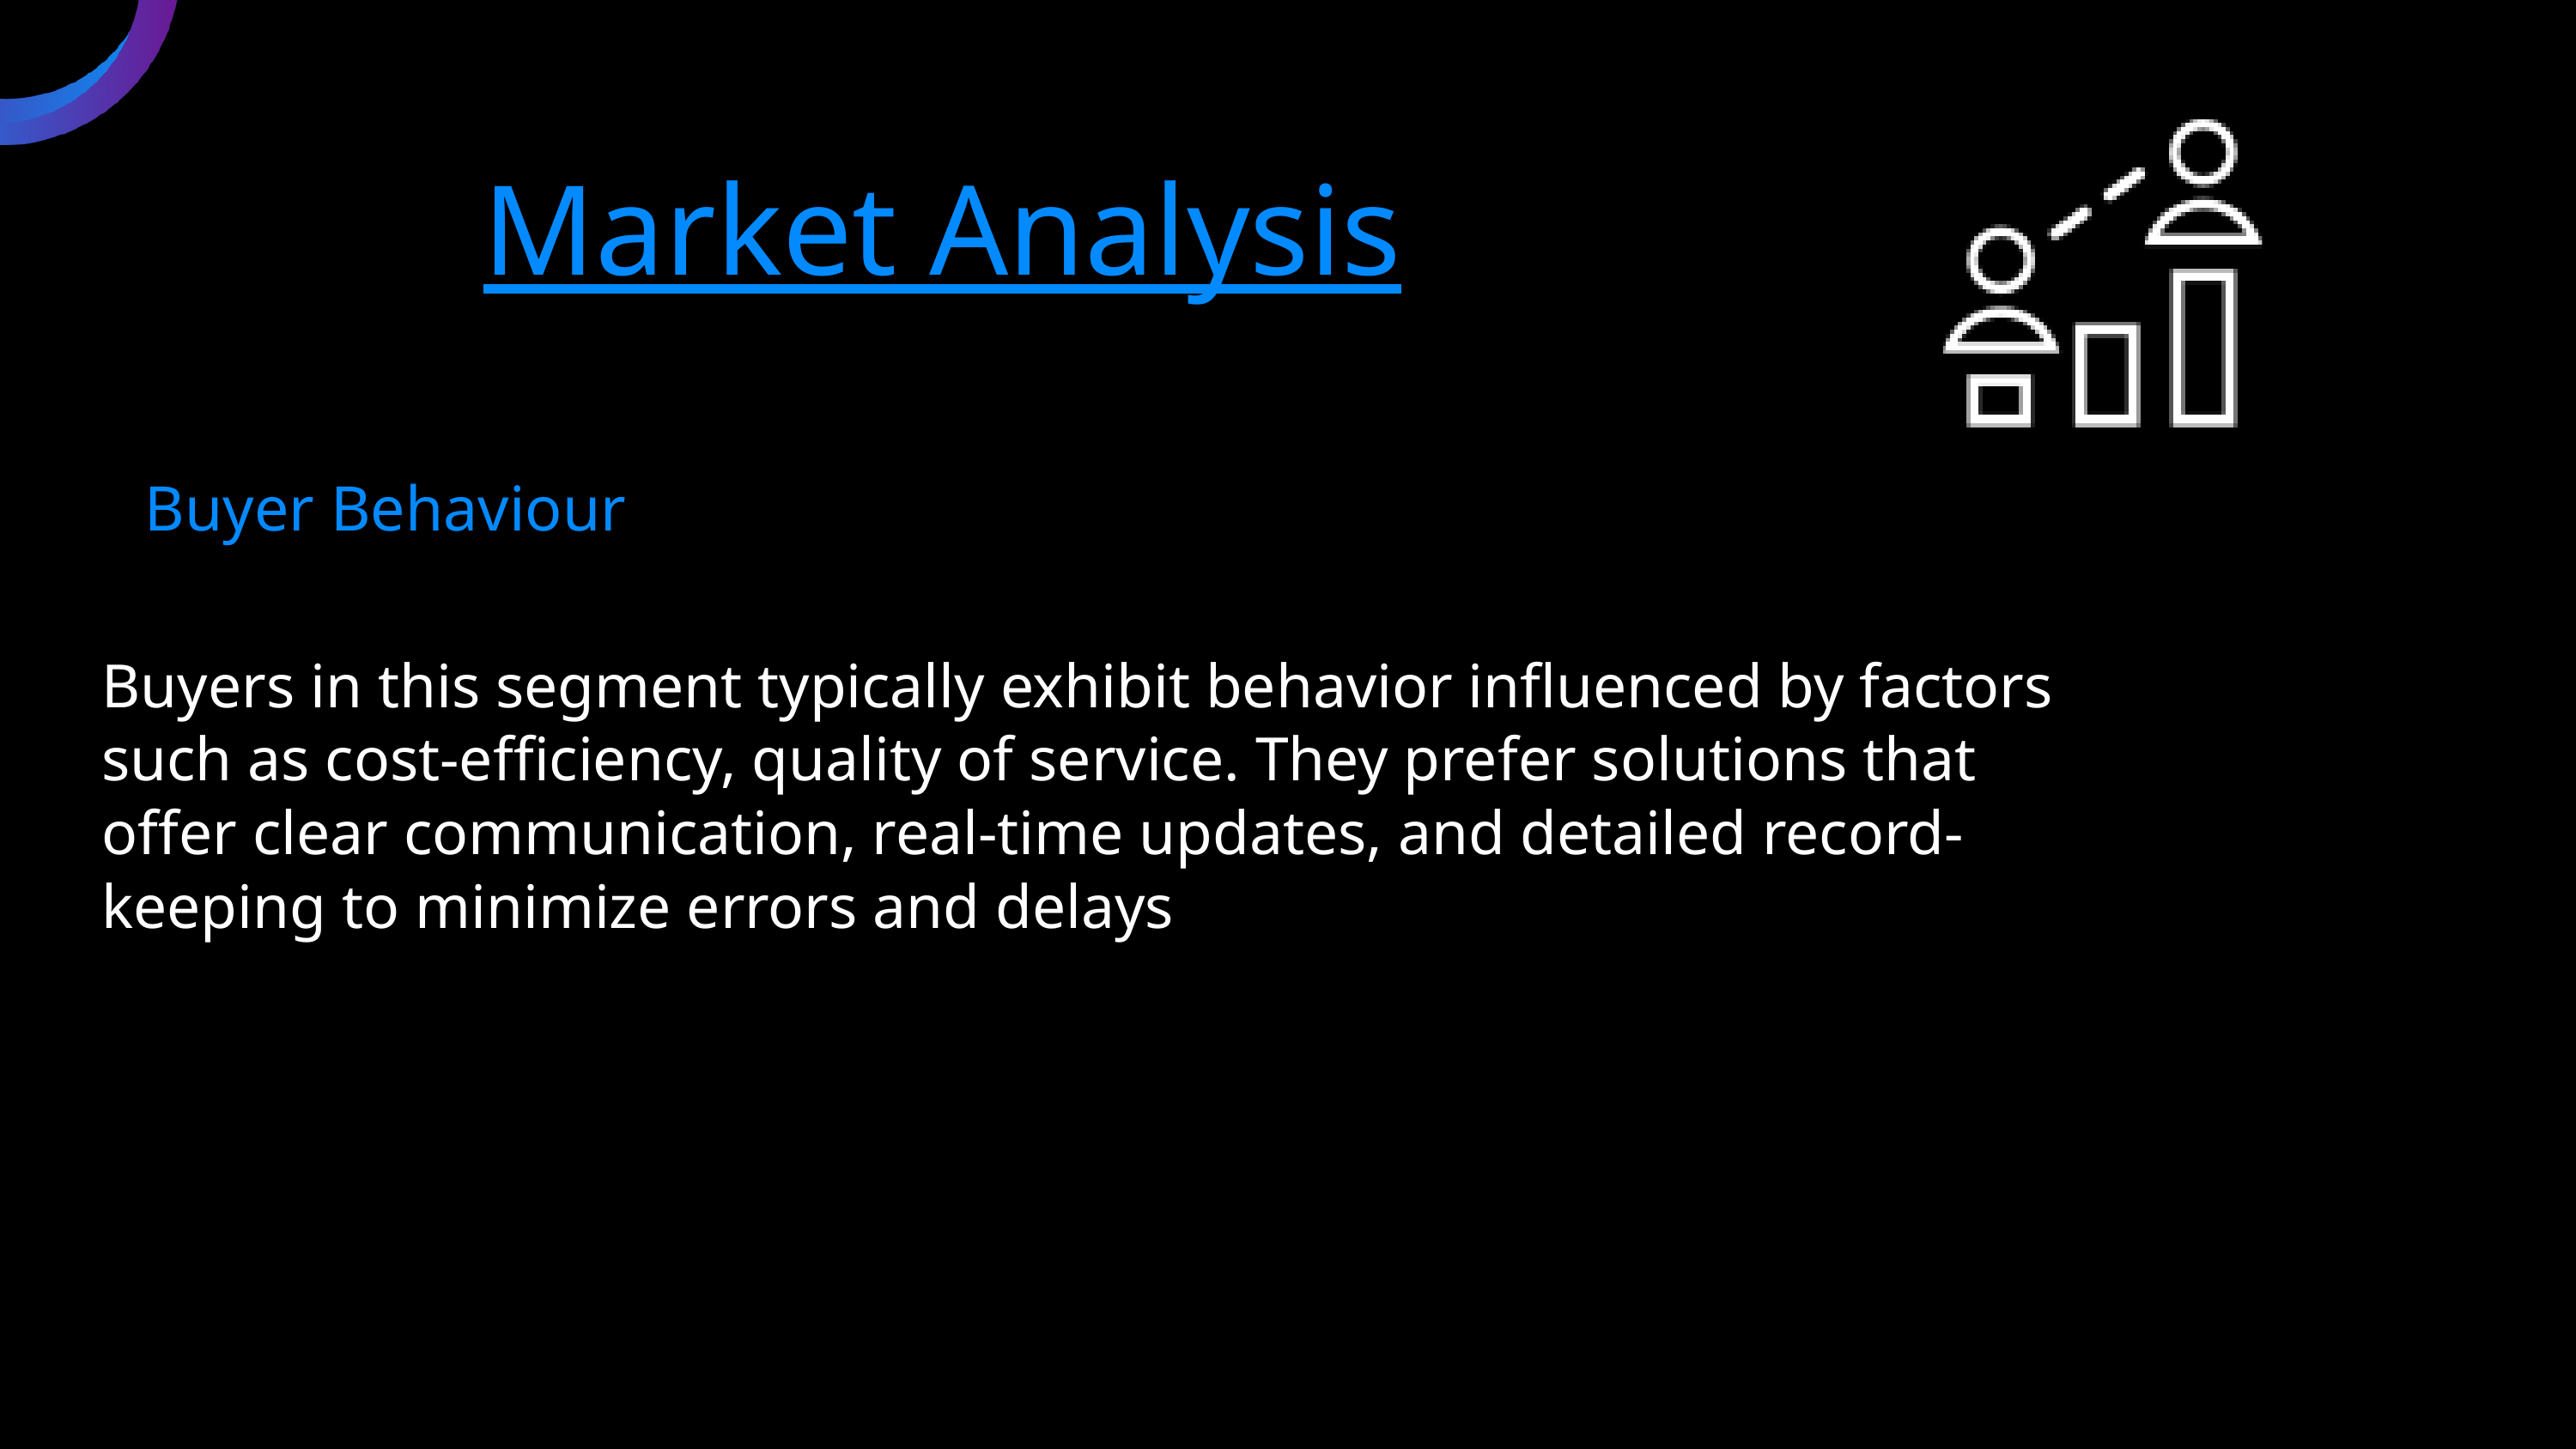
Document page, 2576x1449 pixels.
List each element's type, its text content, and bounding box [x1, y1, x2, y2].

text_box Buyer Behaviour [144, 467, 633, 620]
text_box Market Analysis [144, 125, 1740, 300]
text_box [0, 0, 180, 145]
text_box Buyers in this segment typically exhibit behavior influenced by factors such as cost-efficiency, quality of service. They prefer solutions that offer clear communication, real-time updates, and detailed record-keeping to minimize errors and delays [101, 646, 2103, 940]
text_box [1942, 119, 2263, 427]
